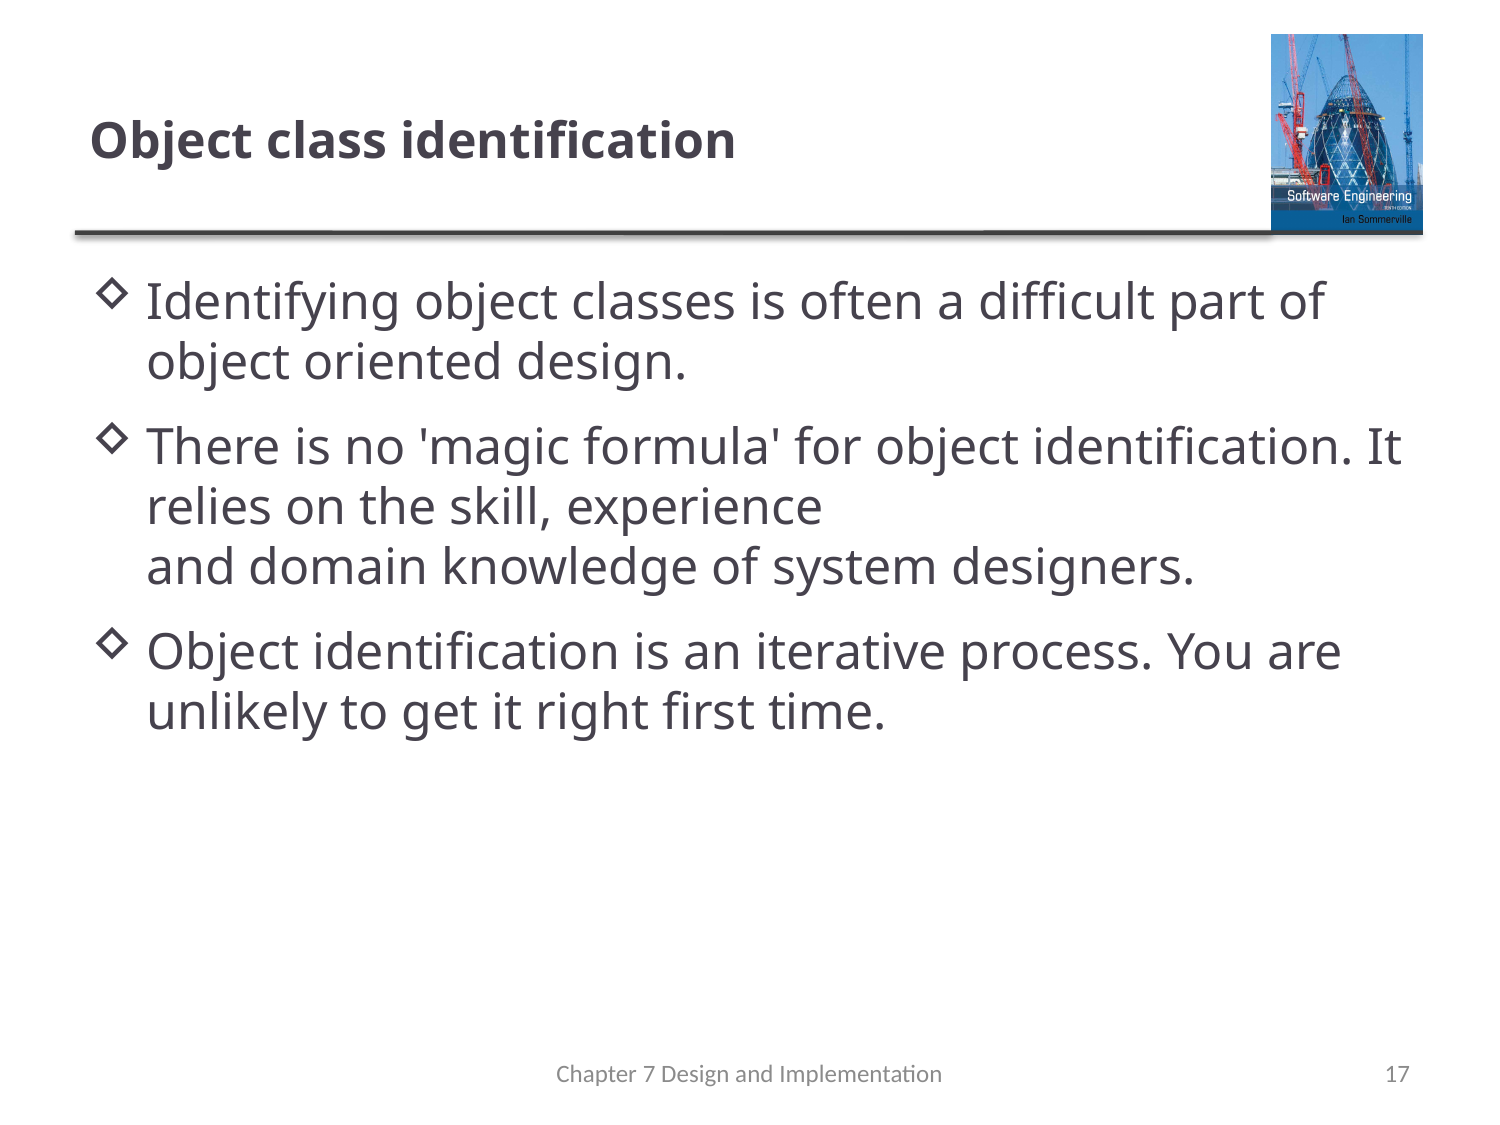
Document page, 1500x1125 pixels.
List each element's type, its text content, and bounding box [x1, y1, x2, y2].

slide_number 17 [1074, 1042, 1425, 1103]
picture [1271, 34, 1423, 230]
list Identifying object classes is often a difficult part of object oriented design. There is no 'magic formula' for object identification. It relies on the skill, experience and domain knowledge of system designers. Object identification is an iterative process. You are unlikely to get it right first time. [75, 262, 1425, 1005]
footer Chapter 7 Design and Implementation [512, 1042, 988, 1103]
title Object class identification [74, 44, 1272, 233]
